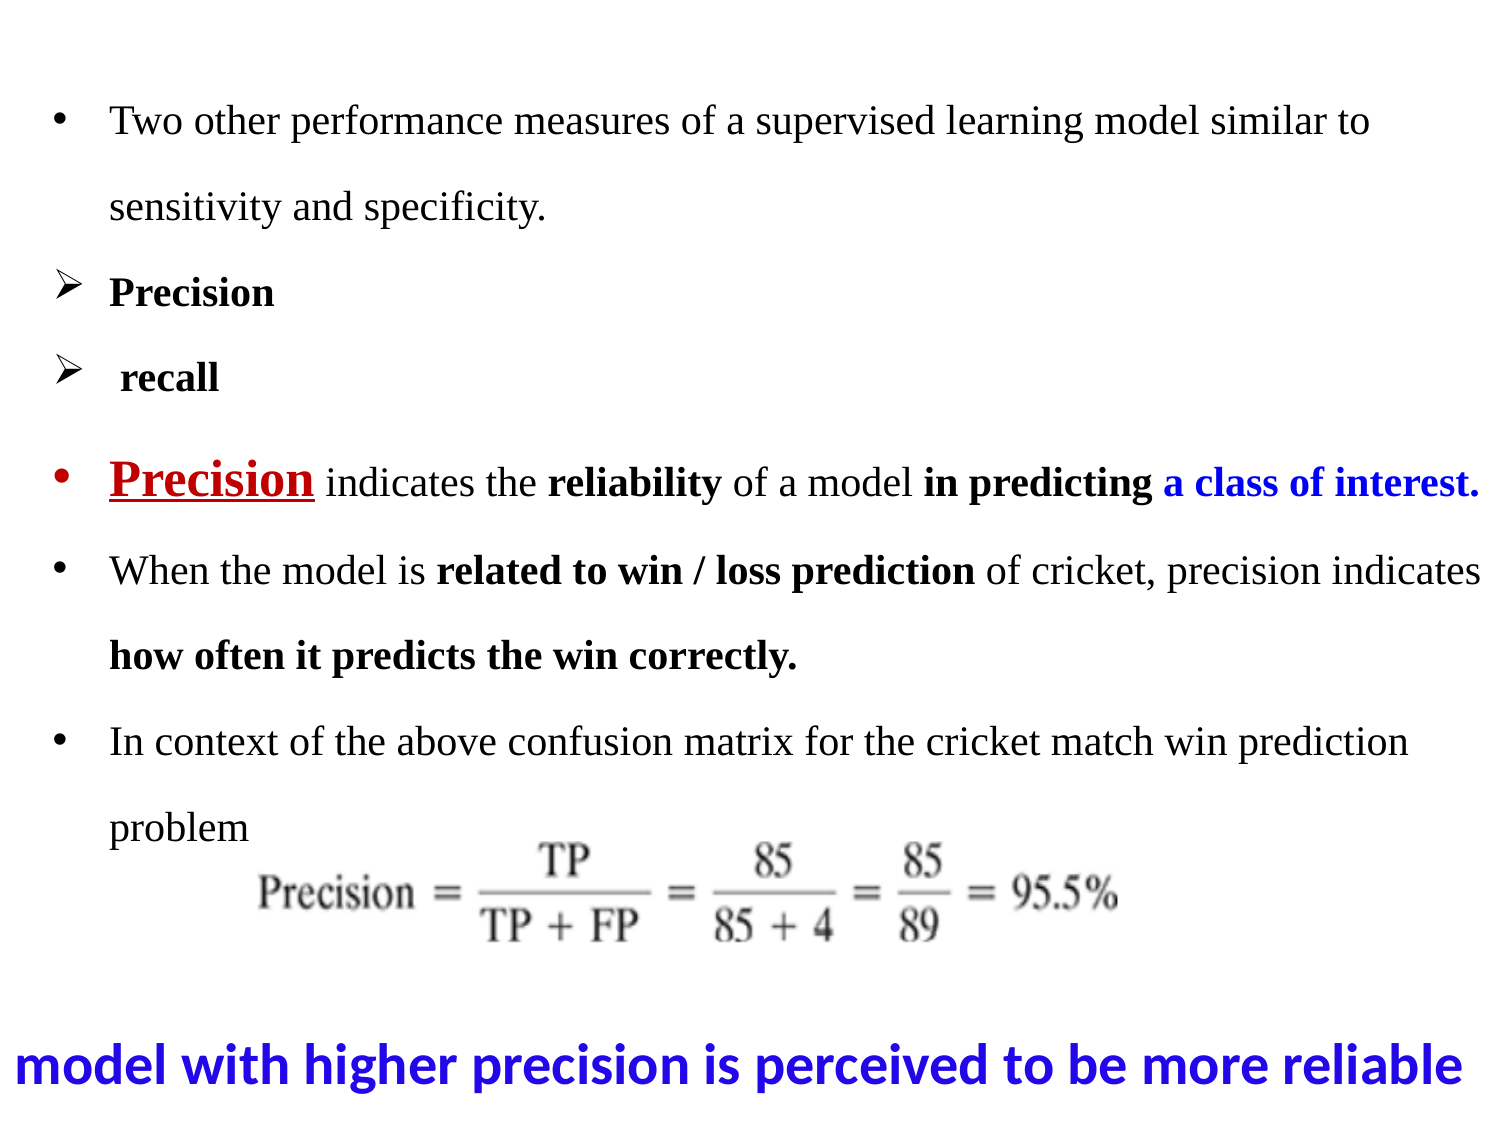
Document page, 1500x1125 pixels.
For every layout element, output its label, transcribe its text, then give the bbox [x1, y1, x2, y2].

text_box model with higher precision is perceived to be more reliable [0, 1018, 1500, 1104]
picture [249, 837, 1151, 951]
list Two other performance measures of a supervised learning model similar to sensitivity and specificity. Precision recall Precision indicates the reliability of a model in predicting a class of interest. When the model is related to win / loss prediction of cricket, precision indicates how often it predicts the win correctly. In context of the above confusion matrix for the cricket match win prediction problem [37, 50, 1500, 900]
